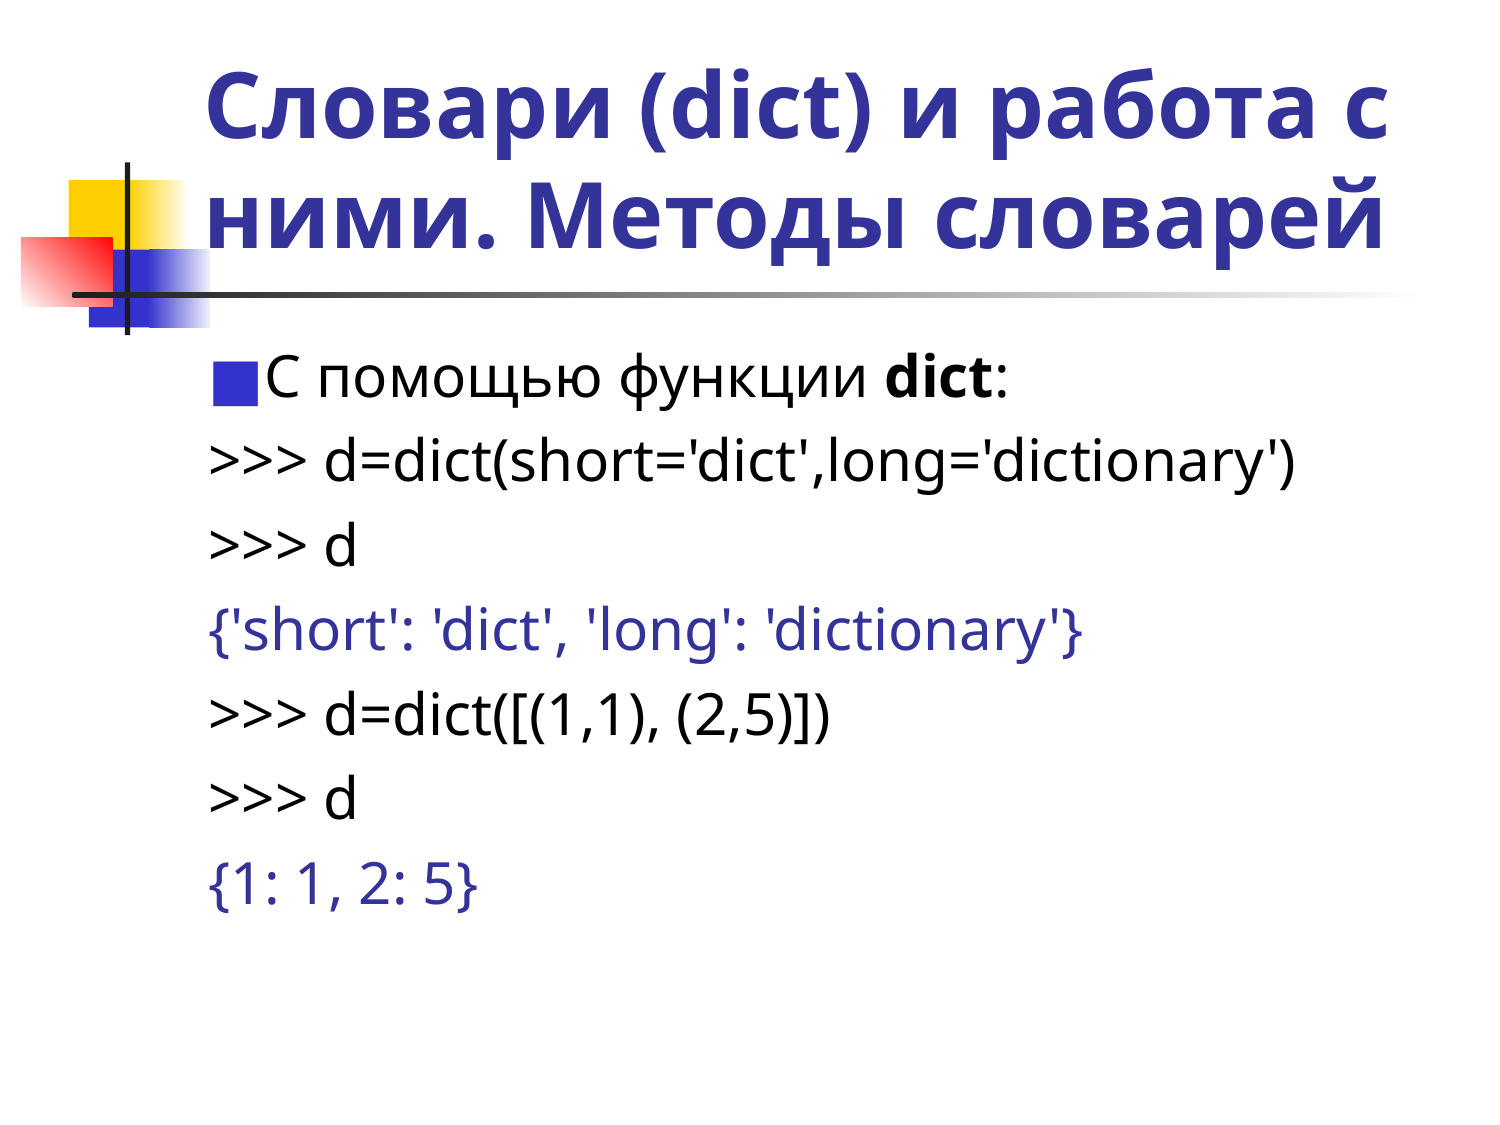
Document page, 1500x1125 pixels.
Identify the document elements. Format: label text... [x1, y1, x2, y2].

title Словари (dict) и работа с ними. Методы словарей [188, 35, 1468, 275]
list С помощью функции dict: >>> d=dict(short='dict',long='dictionary') >>> d {'short': 'dict', 'long': 'dictionary'} >>> d=dict([(1,1), (2,5)]) >>> d {1: 1, 2: 5} [193, 331, 1469, 1006]
